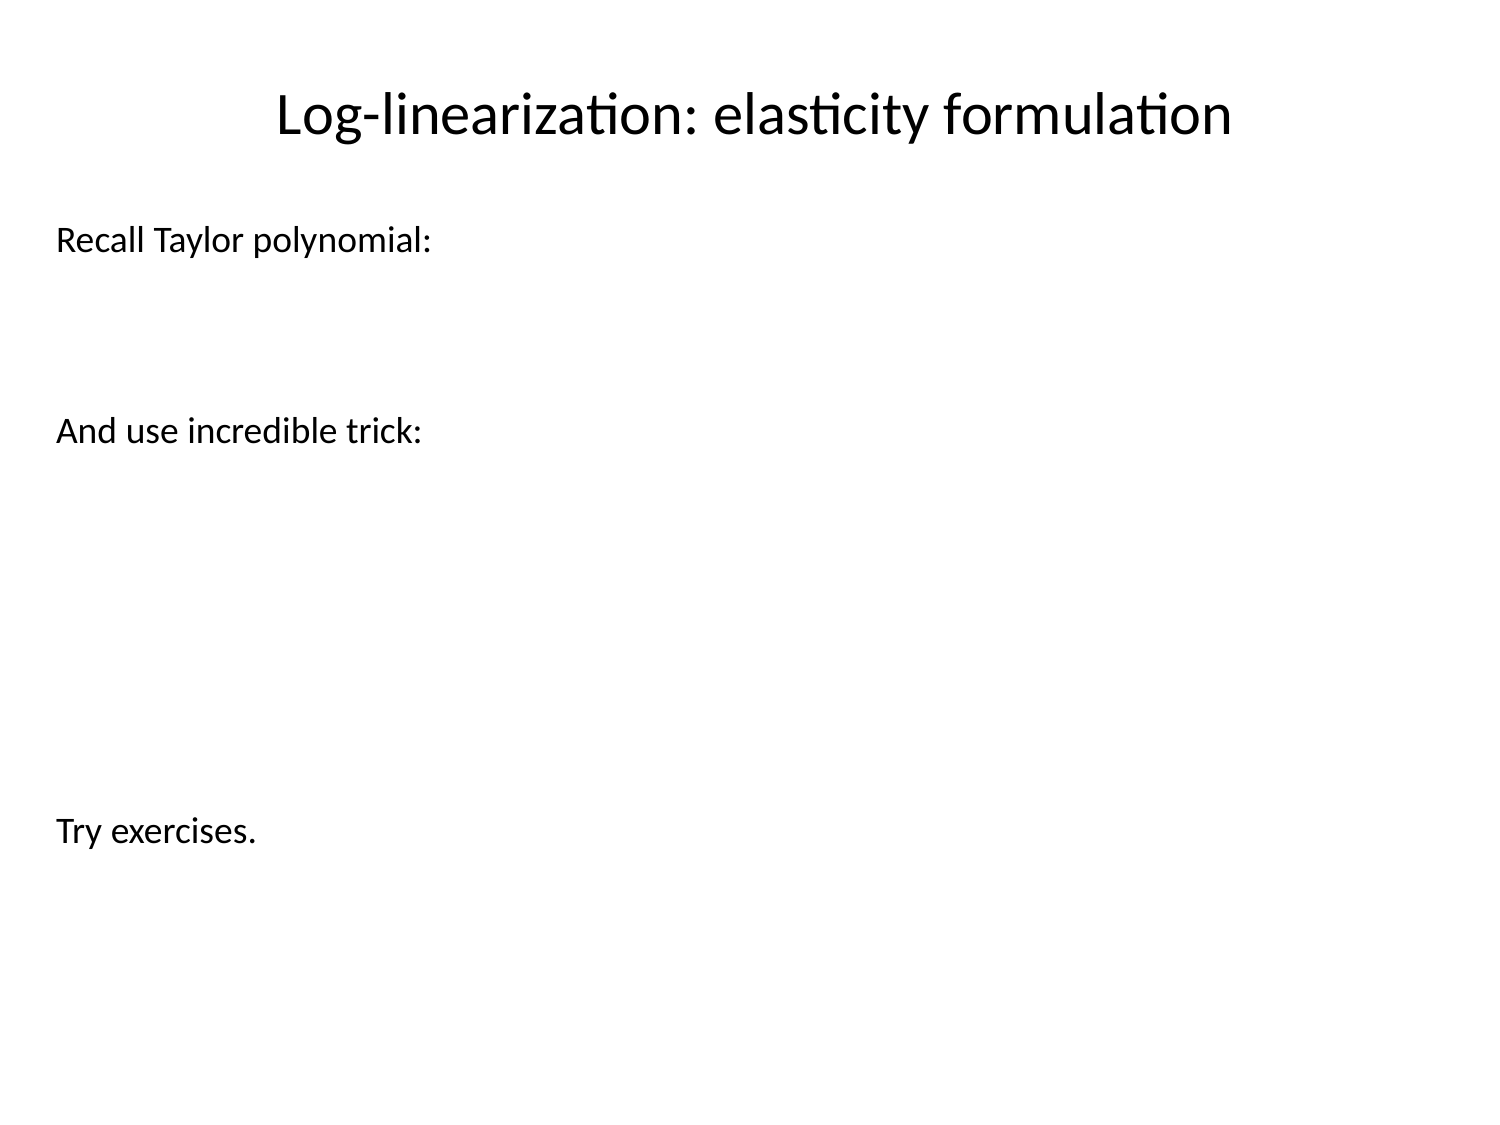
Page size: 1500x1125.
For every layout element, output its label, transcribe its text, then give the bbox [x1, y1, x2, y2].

text_box Log-linearization: elasticity formulation [53, 66, 1459, 154]
